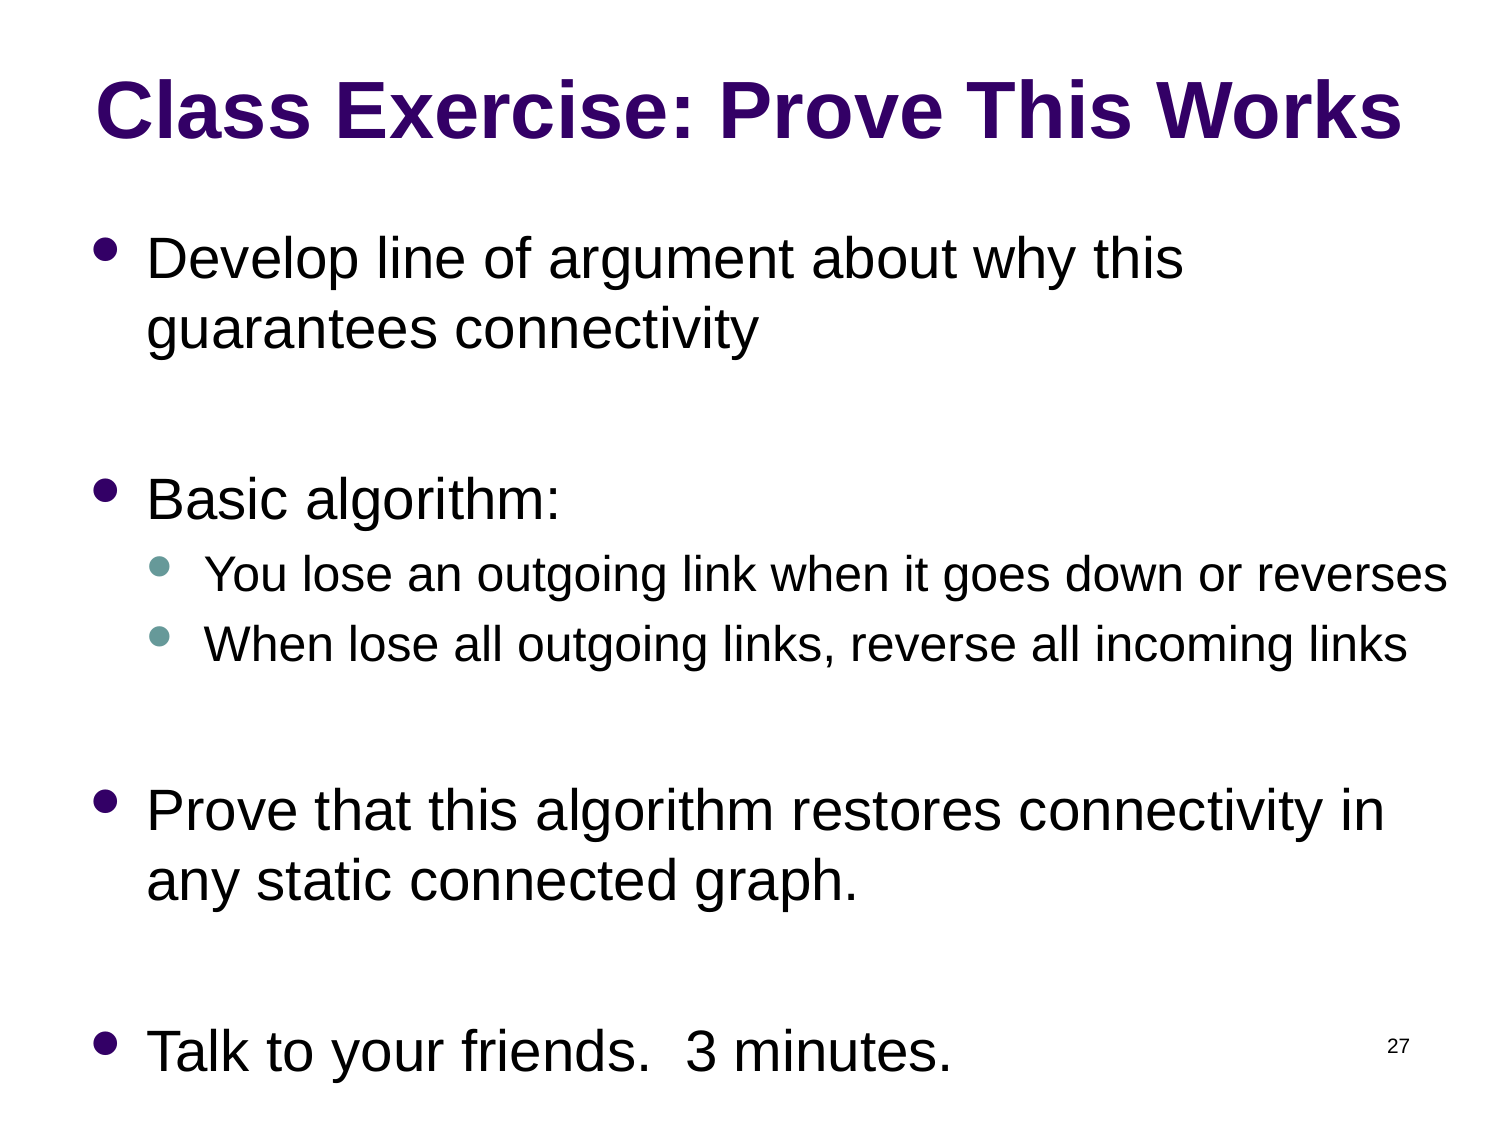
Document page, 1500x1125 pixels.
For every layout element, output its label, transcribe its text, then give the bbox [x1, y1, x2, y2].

title Class Exercise: Prove This Works [0, 20, 1500, 163]
slide_number 27 [1074, 1024, 1426, 1101]
list Develop line of argument about why this guarantees connectivity Basic algorithm: You lose an outgoing link when it goes down or reverses When lose all outgoing links, reverse all incoming links Prove that this algorithm restores connectivity in any static connected graph. Talk to your friends. 3 minutes. [75, 212, 1475, 1006]
